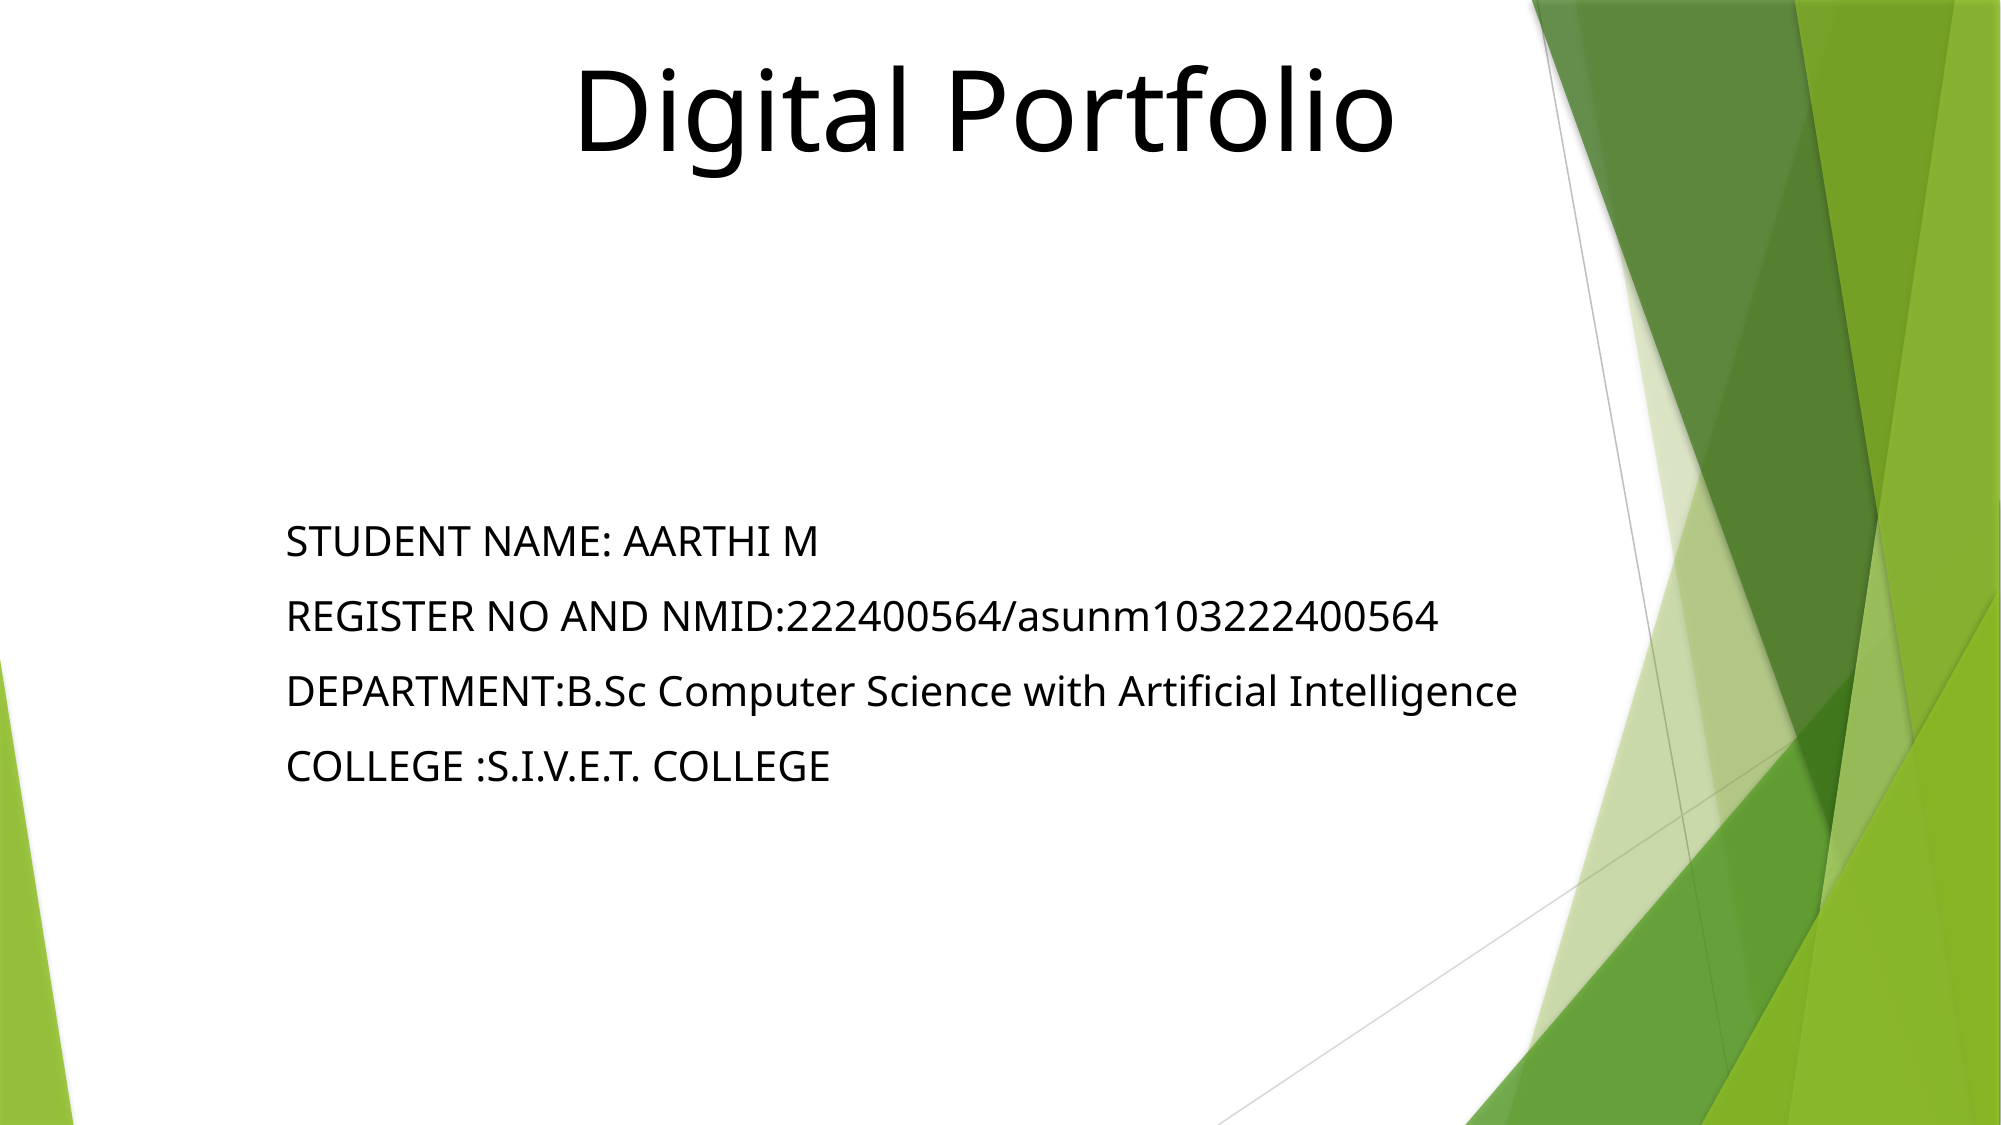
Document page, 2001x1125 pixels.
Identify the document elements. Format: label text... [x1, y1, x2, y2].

text_box STUDENT NAME: AARTHI M REGISTER NO AND NMID:222400564/asunm103222400564 DEPARTMENT:B.Sc Computer Science with Artificial Intelligence COLLEGE :S.I.V.E.T. COLLEGE [270, 482, 1607, 797]
text_box Digital Portfolio [556, 31, 1414, 182]
